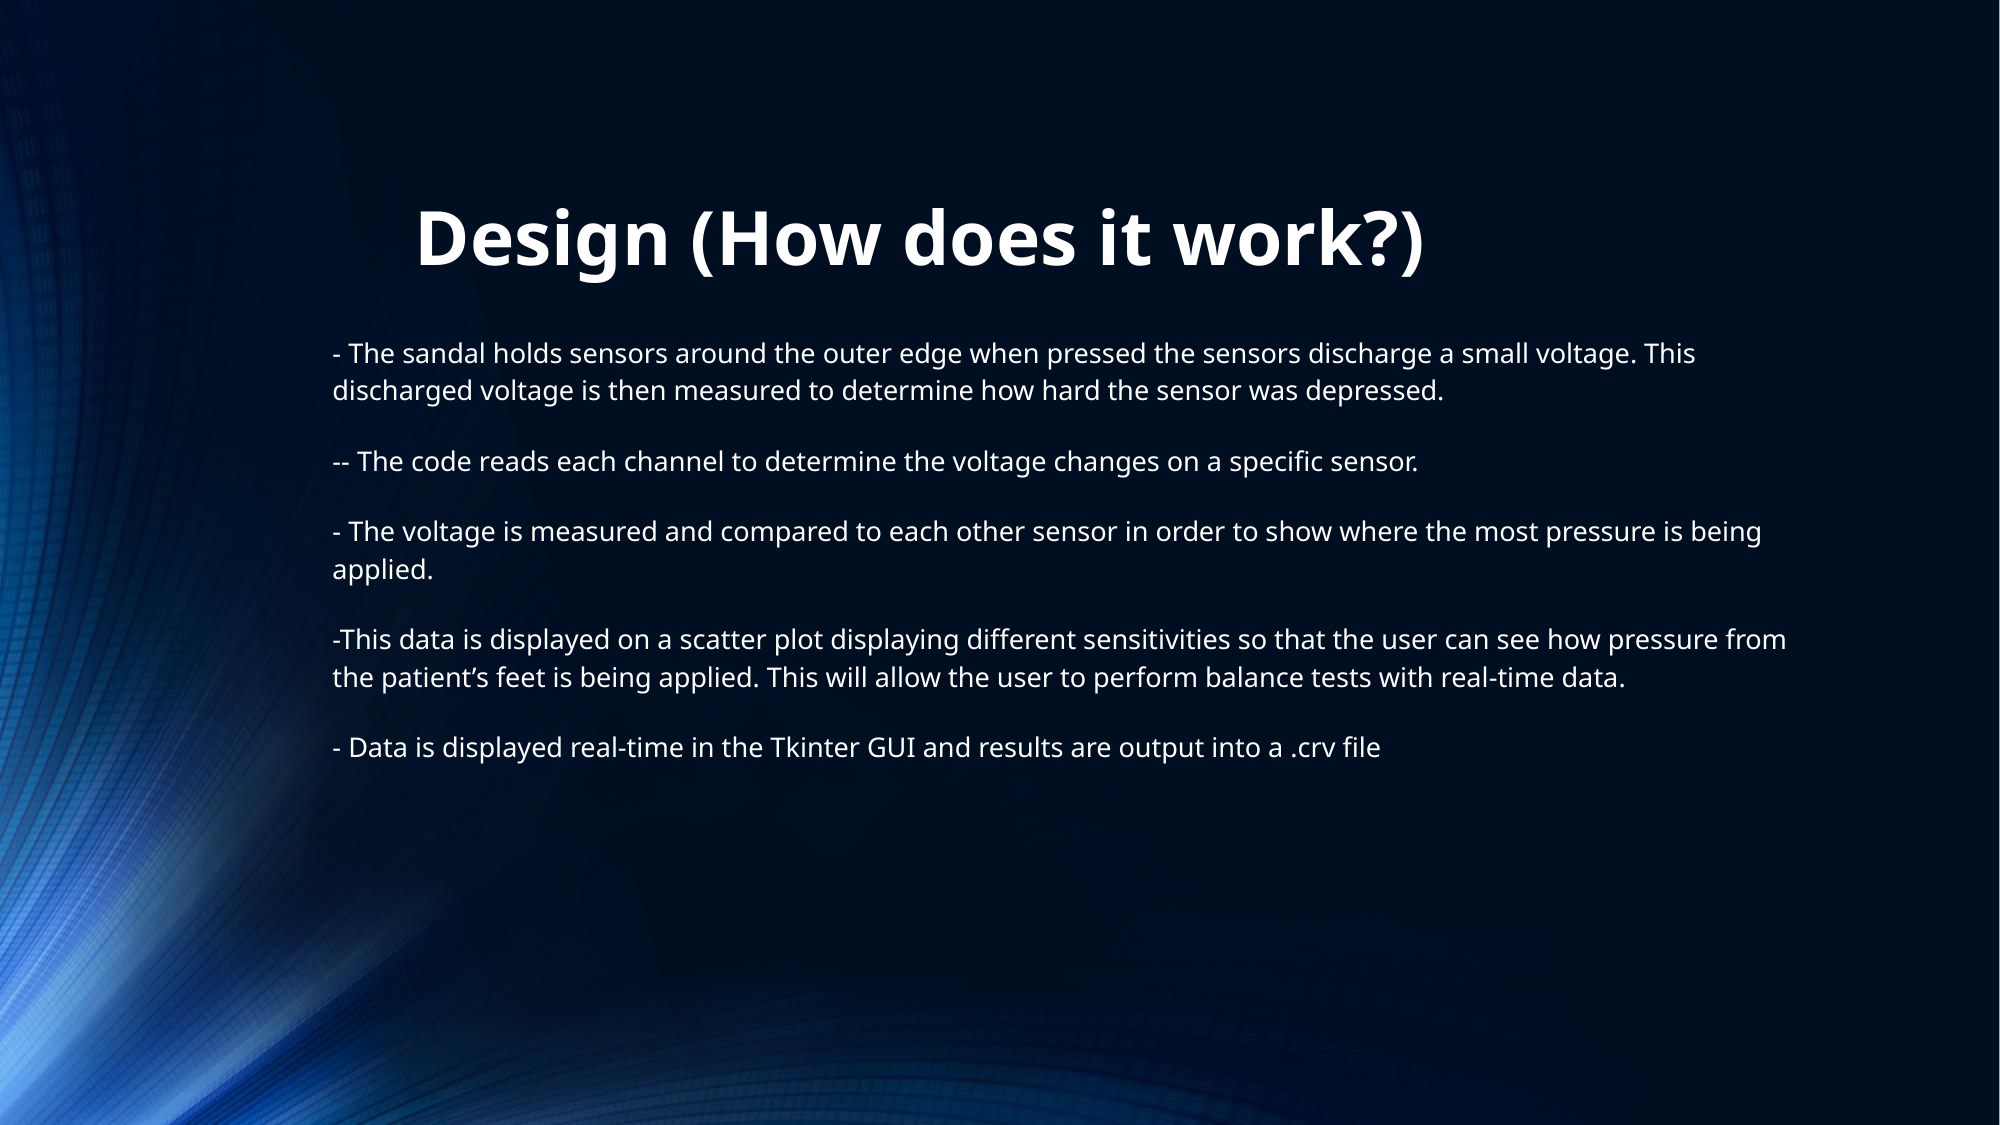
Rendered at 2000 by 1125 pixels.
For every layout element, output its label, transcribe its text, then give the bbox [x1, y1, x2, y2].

picture [0, 0, 2000, 1125]
title Design (How does it work?) [249, 64, 1750, 290]
text_box - The sandal holds sensors around the outer edge when pressed the sensors discharge a small voltage. This discharged voltage is then measured to determine how hard the sensor was depressed. -- The code reads each channel to determine the voltage changes on a specific sensor. - The voltage is measured and compared to each other sensor in order to show where the most pressure is being applied. -This data is displayed on a scatter plot displaying different sensitivities so that the user can see how pressure from the patient’s feet is being applied. This will allow the user to perform balance tests with real-time data. - Data is displayed real-time in the Tkinter GUI and results are output into a .crv file [242, 316, 1824, 1041]
